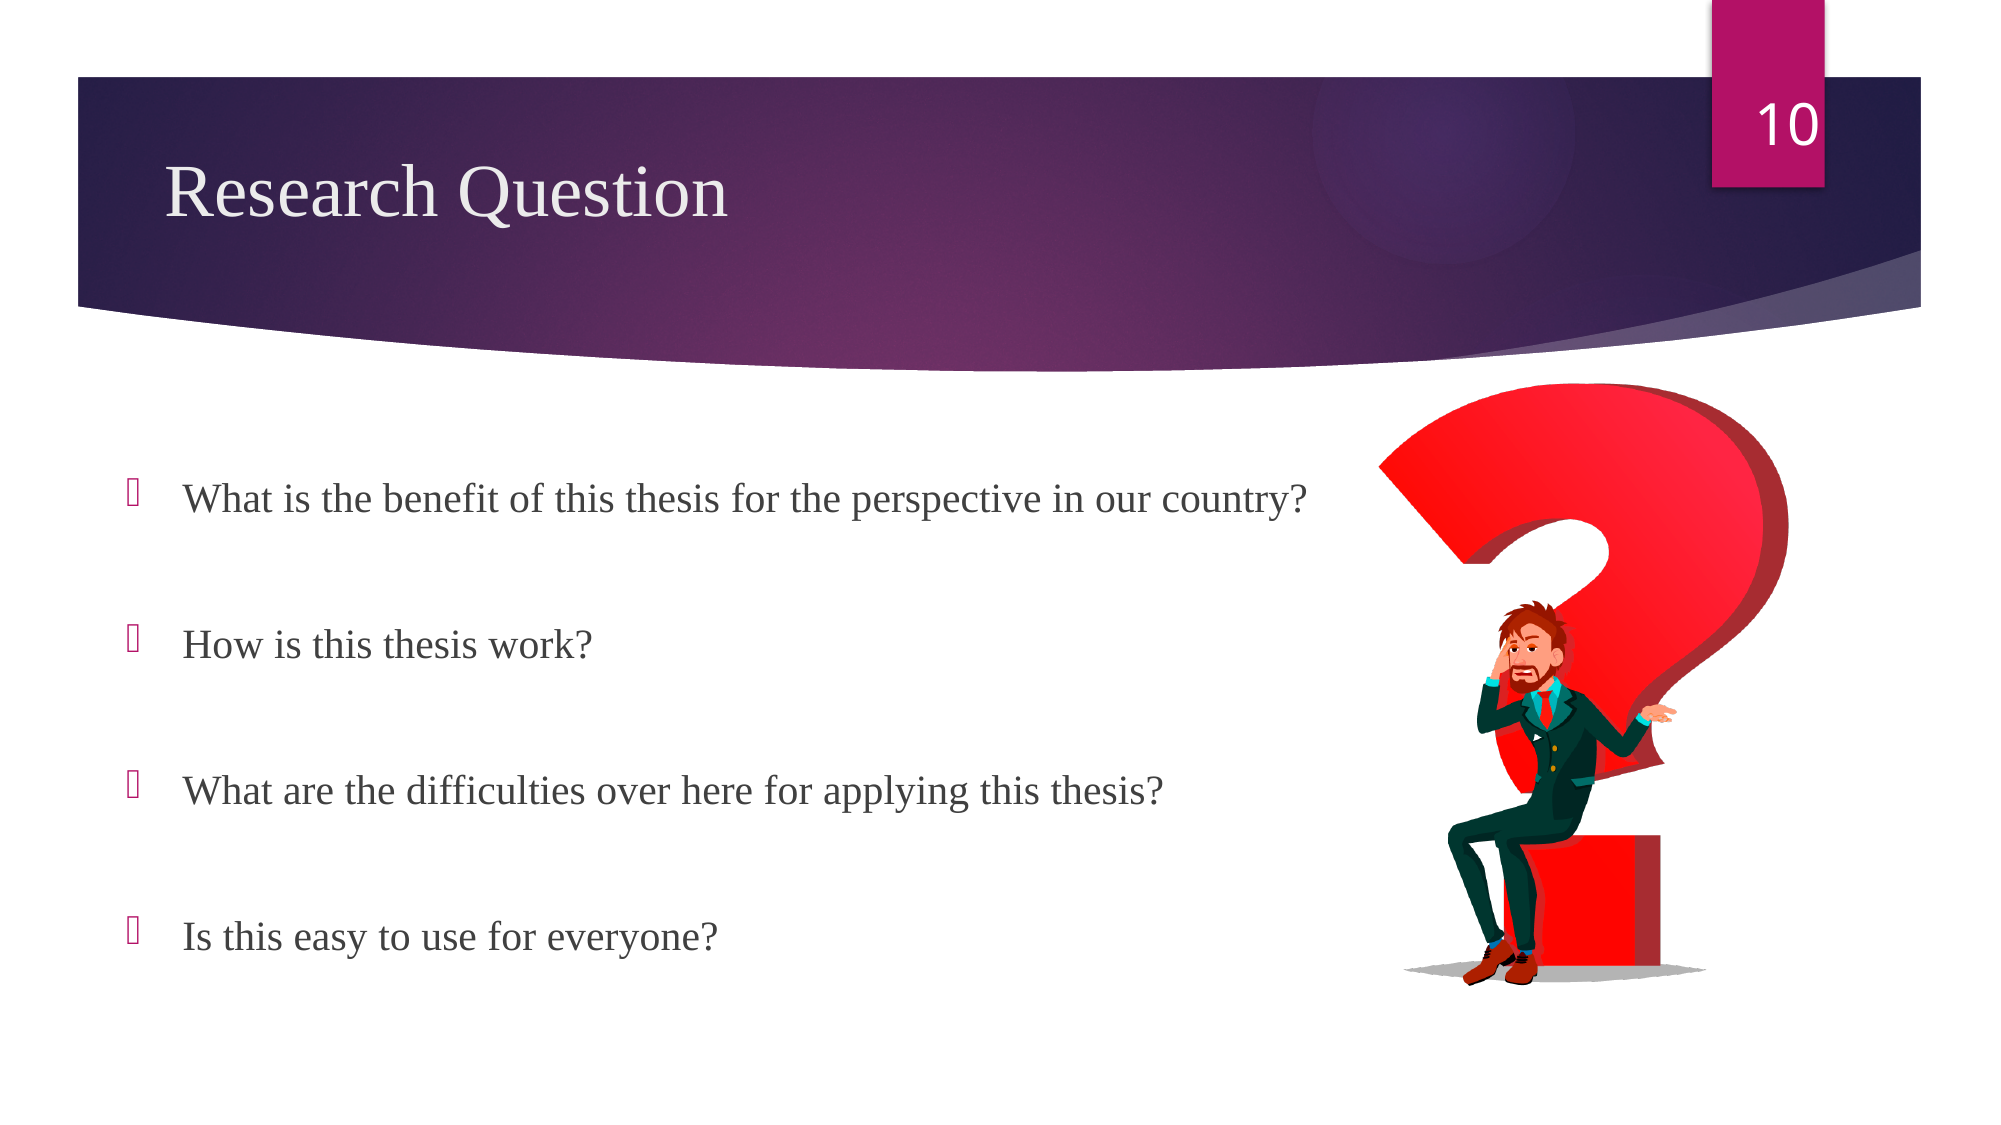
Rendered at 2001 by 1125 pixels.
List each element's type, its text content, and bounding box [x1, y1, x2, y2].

list What is the benefit of this thesis for the perspective in our country? How is this thesis work? What are the difficulties over here for applying this thesis? Is this easy to use for everyone? [111, 388, 1228, 992]
title Research Question [149, 133, 1560, 260]
picture [1234, 315, 1932, 1013]
slide_number 10 [1698, 48, 1836, 175]
